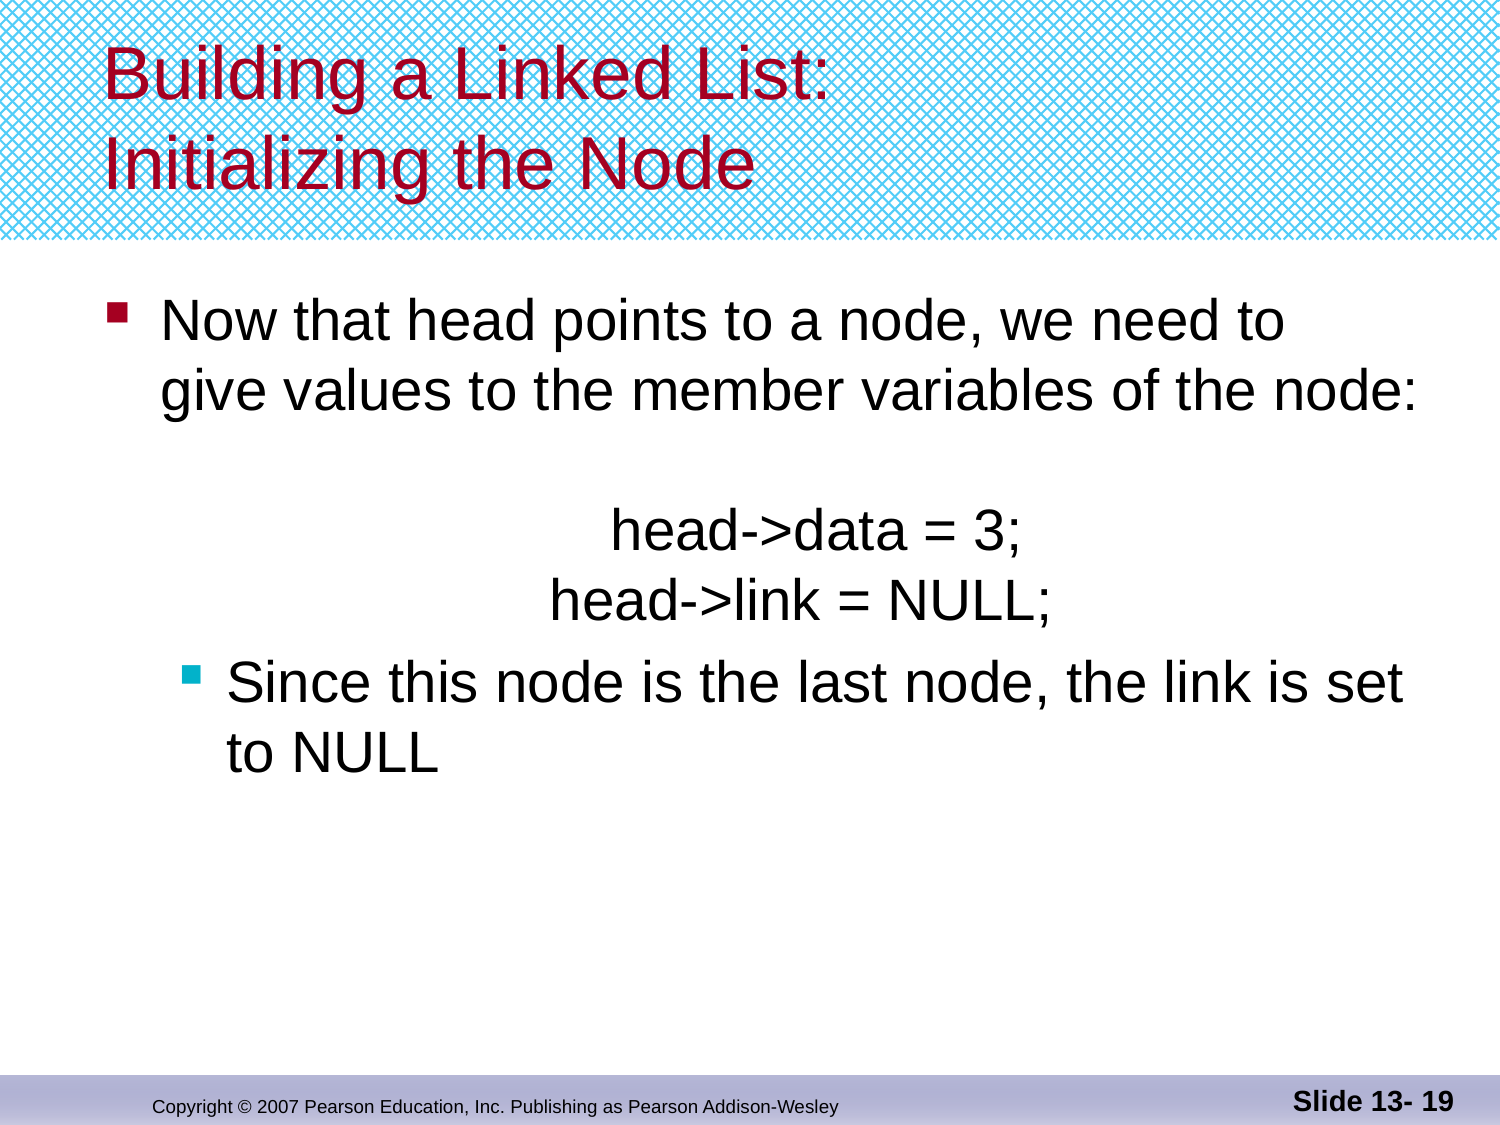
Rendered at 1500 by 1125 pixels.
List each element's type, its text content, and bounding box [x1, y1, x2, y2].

list Now that head points to a node, we need to give values to the member variables of the node: head->data = 3; head->link = NULL; Since this node is the last node, the link is set to NULL [89, 274, 1451, 1026]
title Building a Linked List: Initializing the Node [87, 49, 1451, 213]
slide_number Slide 13- 19 [1156, 1049, 1470, 1125]
